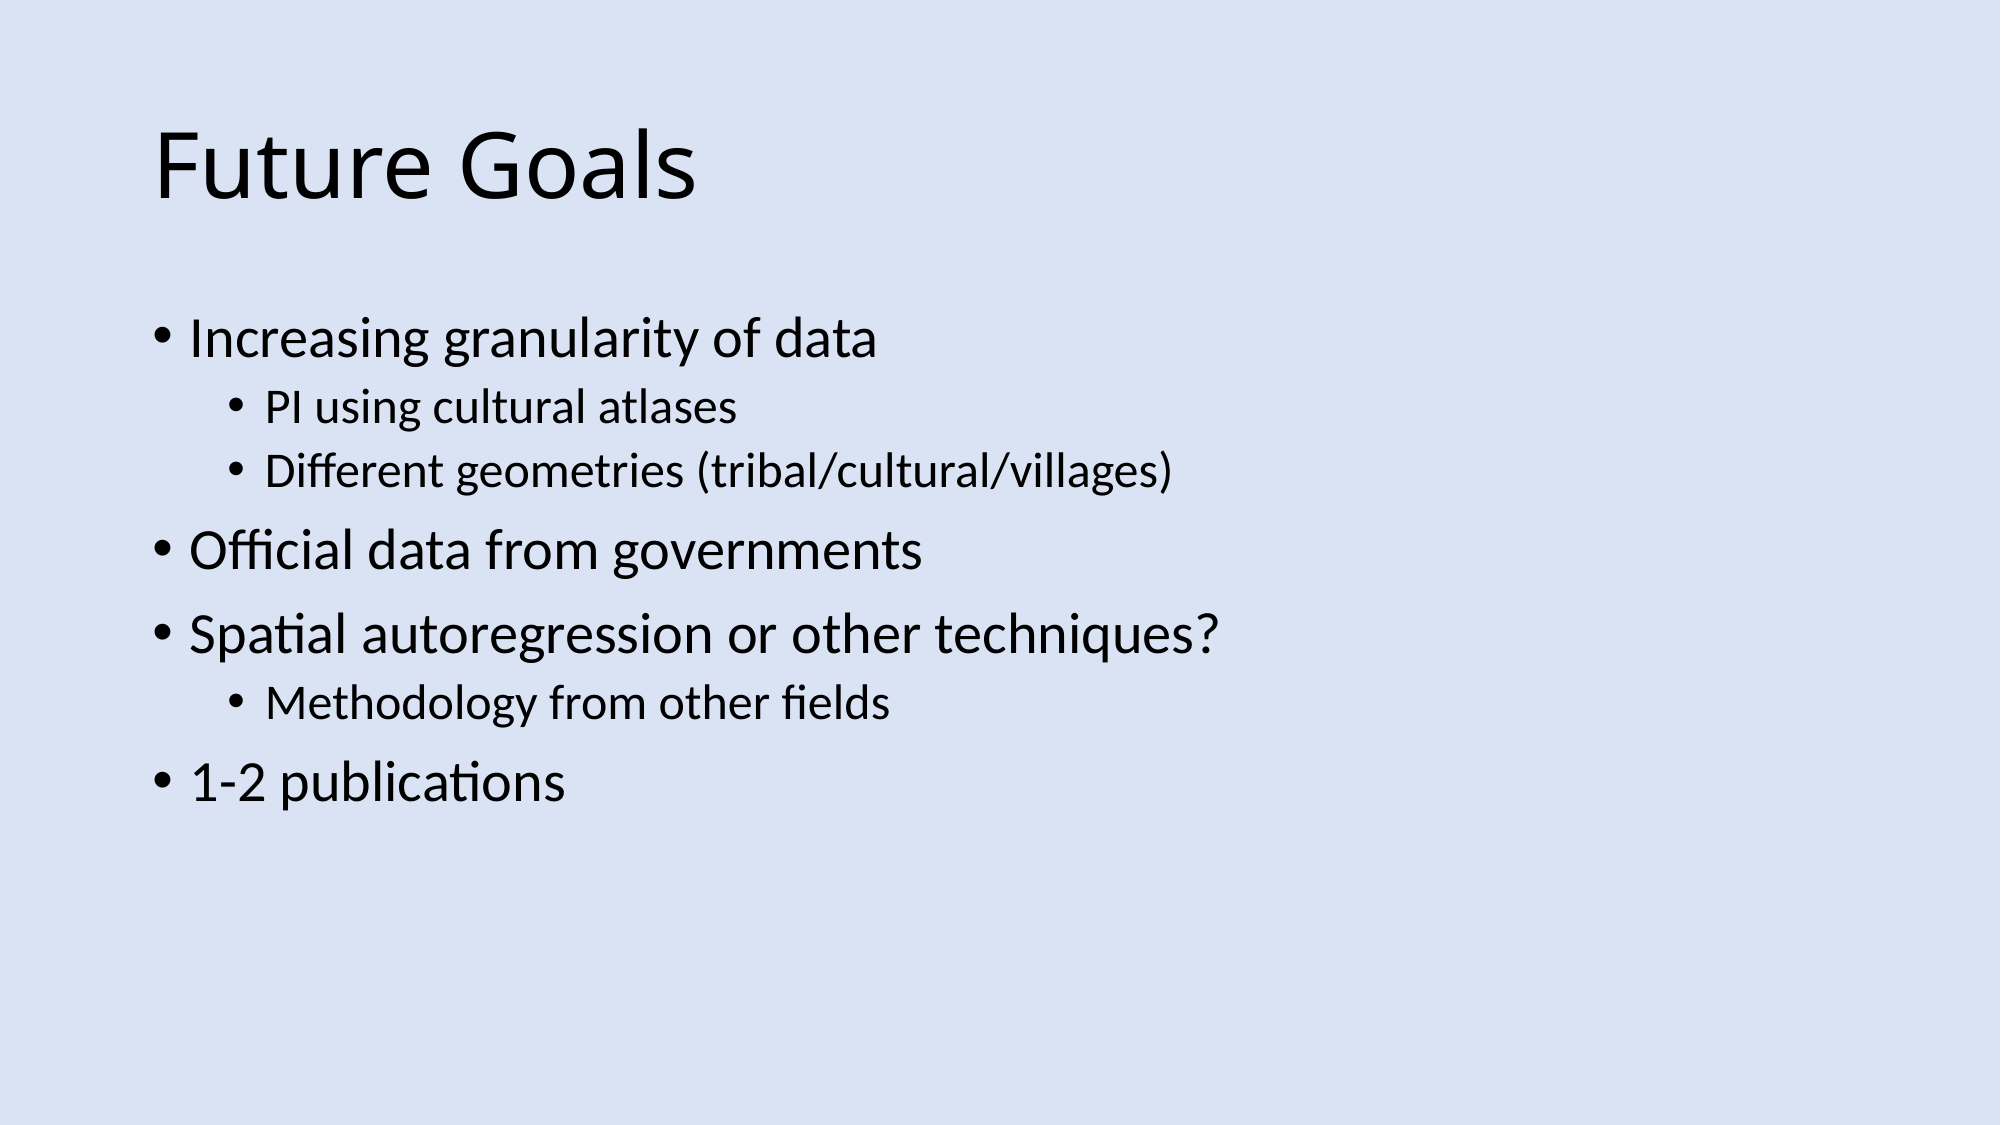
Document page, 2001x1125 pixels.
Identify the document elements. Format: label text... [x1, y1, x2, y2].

list Increasing granularity of data PI using cultural atlases Different geometries (tribal/cultural/villages) Official data from governments Spatial autoregression or other techniques? Methodology from other fields 1-2 publications [137, 299, 1863, 1014]
title Future Goals [137, 59, 1863, 278]
